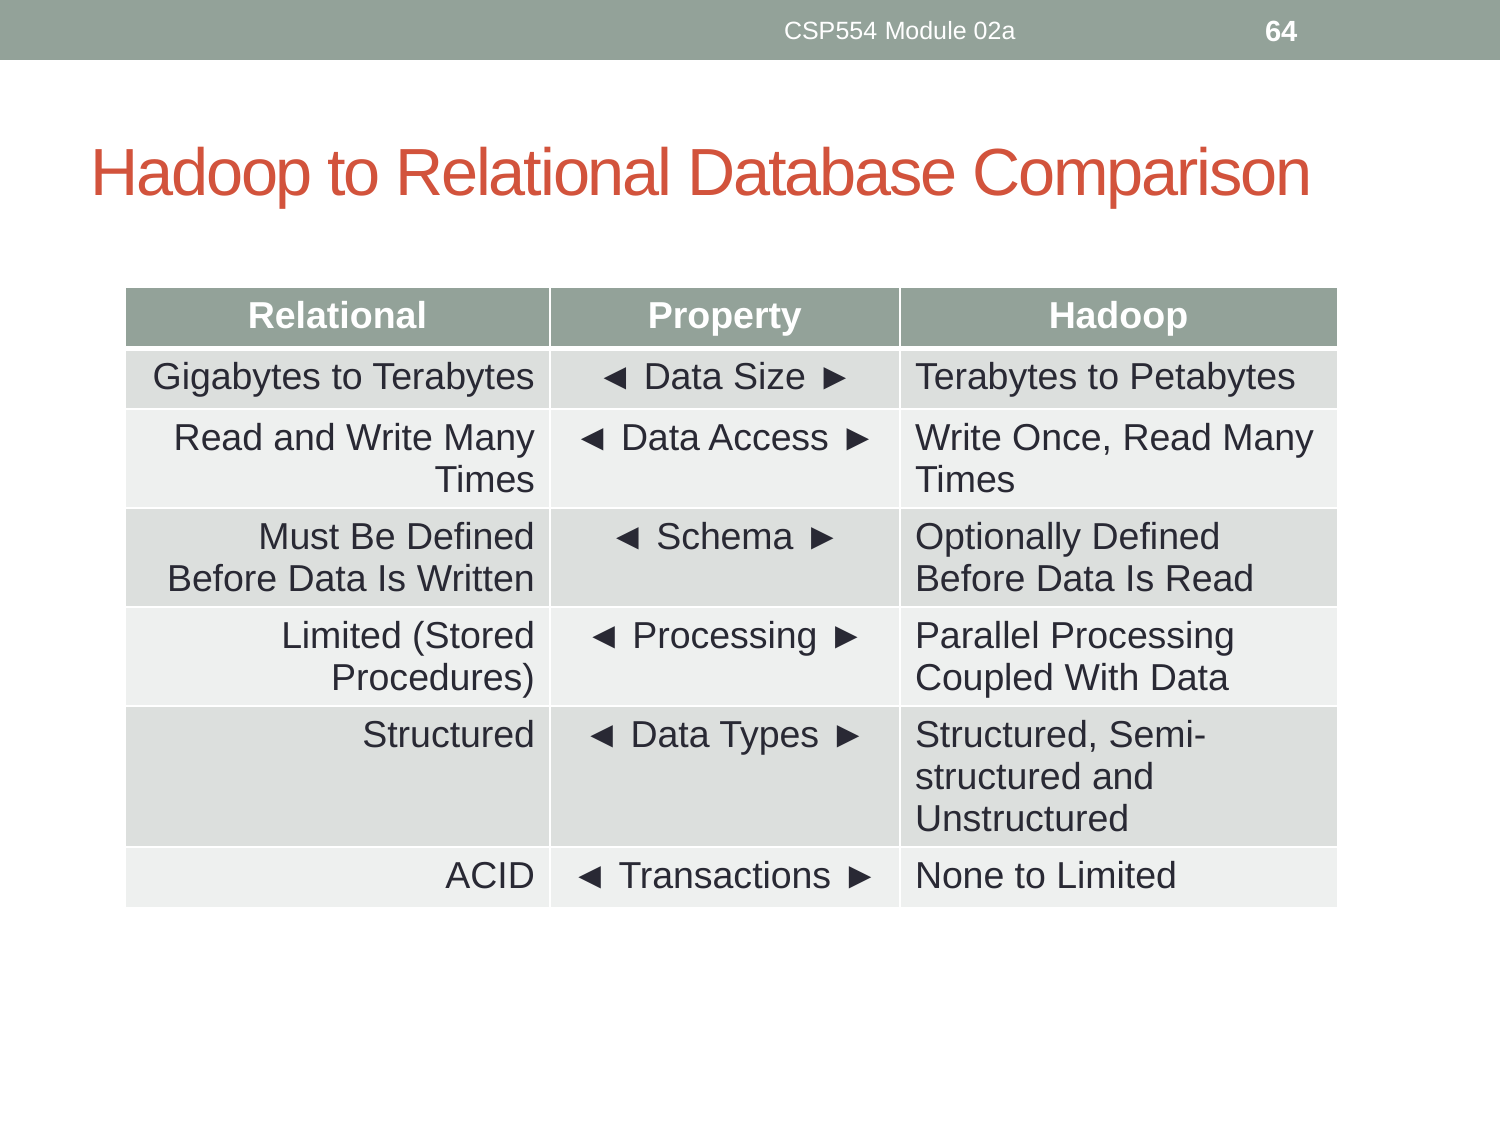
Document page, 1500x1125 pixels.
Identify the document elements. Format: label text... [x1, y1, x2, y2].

table_cell Gigabytes to Terabytes [126, 351, 549, 408]
table_cell None to Limited [901, 848, 1337, 907]
table_cell Parallel Processing Coupled With Data [901, 608, 1337, 705]
table_cell ◄ Schema ► [551, 509, 899, 606]
table_cell ◄ Data Size ► [551, 351, 899, 408]
table_cell Limited (Stored Procedures) [126, 608, 549, 705]
table_cell Write Once, Read Many Times [901, 410, 1337, 507]
table_header Hadoop [901, 288, 1337, 346]
table_cell Structured [126, 707, 549, 846]
table_cell Must Be Defined Before Data Is Written [126, 509, 549, 606]
slide_number 64 [1250, 3, 1425, 57]
footer CSP554 Module 02a [562, 3, 1238, 57]
table_cell ACID [126, 848, 549, 907]
table_header Relational [126, 288, 549, 346]
table_cell Structured, Semi-structured and Unstructured [901, 707, 1337, 846]
table_cell Optionally Defined Before Data Is Read [901, 509, 1337, 606]
title Hadoop to Relational Database Comparison [75, 87, 1425, 250]
table_cell ◄ Transactions ► [551, 848, 899, 907]
table_cell Read and Write Many Times [126, 410, 549, 507]
table_cell ◄ Processing ► [551, 608, 899, 705]
table_cell ◄ Data Access ► [551, 410, 899, 507]
table_cell Terabytes to Petabytes [901, 351, 1337, 408]
table_header Property [551, 288, 899, 346]
table_cell ◄ Data Types ► [551, 707, 899, 846]
